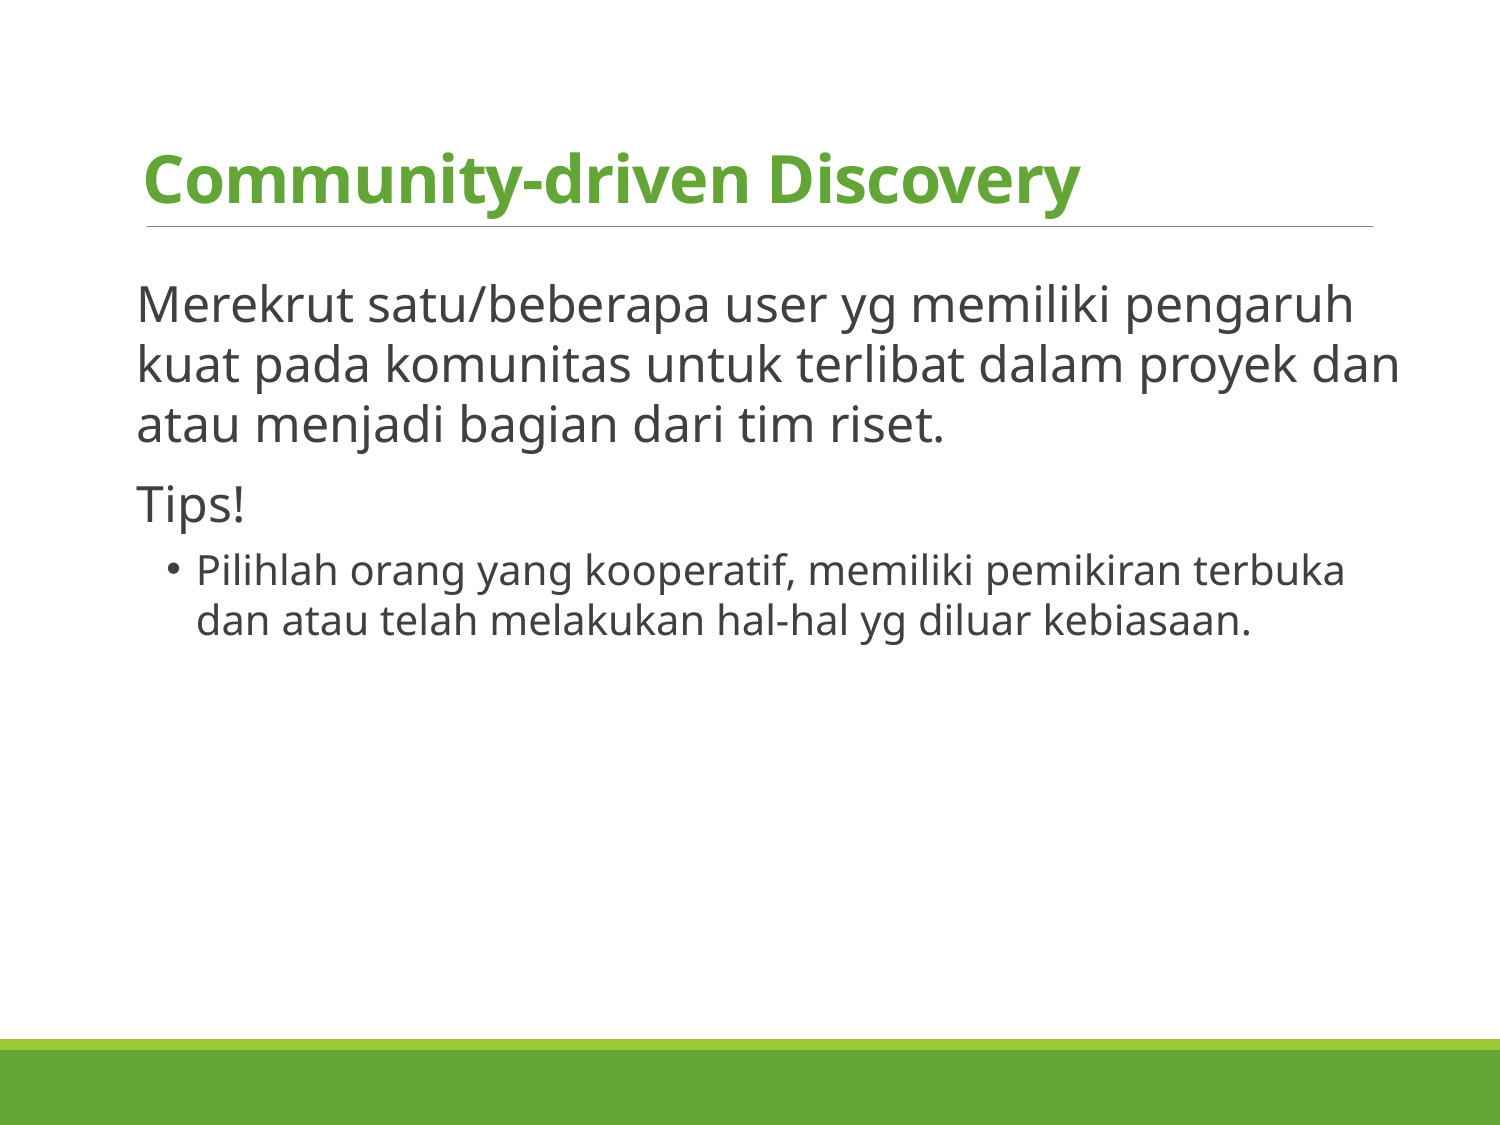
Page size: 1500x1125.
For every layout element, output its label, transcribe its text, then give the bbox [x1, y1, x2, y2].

text_box Merekrut satu/beberapa user yg memiliki pengaruh kuat pada komunitas untuk terlibat dalam proyek dan atau menjadi bagian dari tim riset. Tips! Pilihlah orang yang kooperatif, memiliki pemikiran terbuka dan atau telah melakukan hal-hal yg diluar kebiasaan. [121, 264, 1439, 993]
title Community-driven Discovery [127, 124, 1439, 225]
